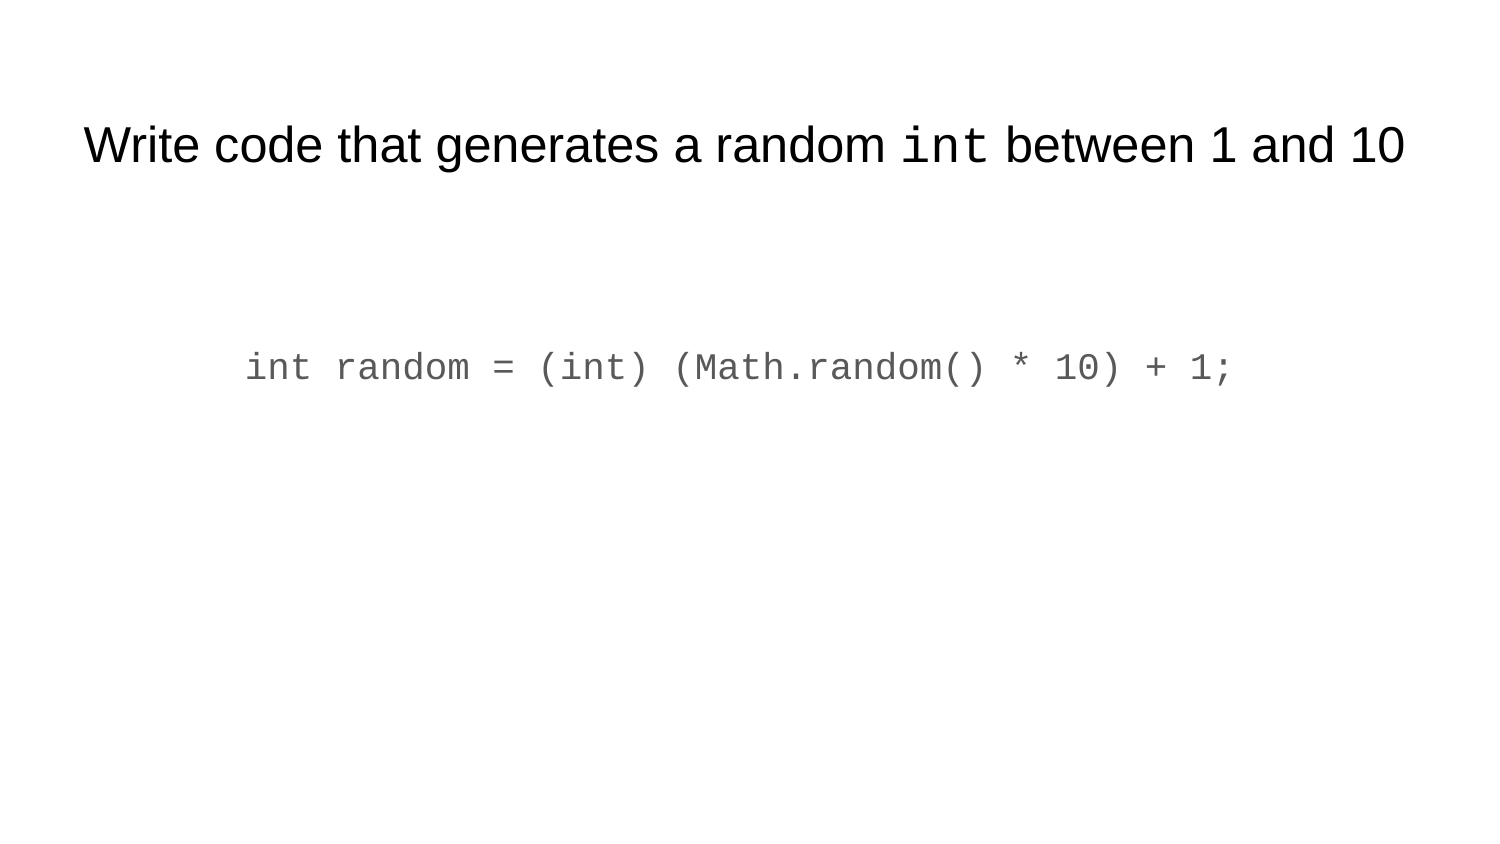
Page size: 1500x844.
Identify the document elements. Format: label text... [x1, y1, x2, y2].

title Write code that generates a random int between 1 and 10 [68, 101, 1432, 216]
list int random = (int) (Math.random() * 10) + 1; [229, 326, 1271, 449]
